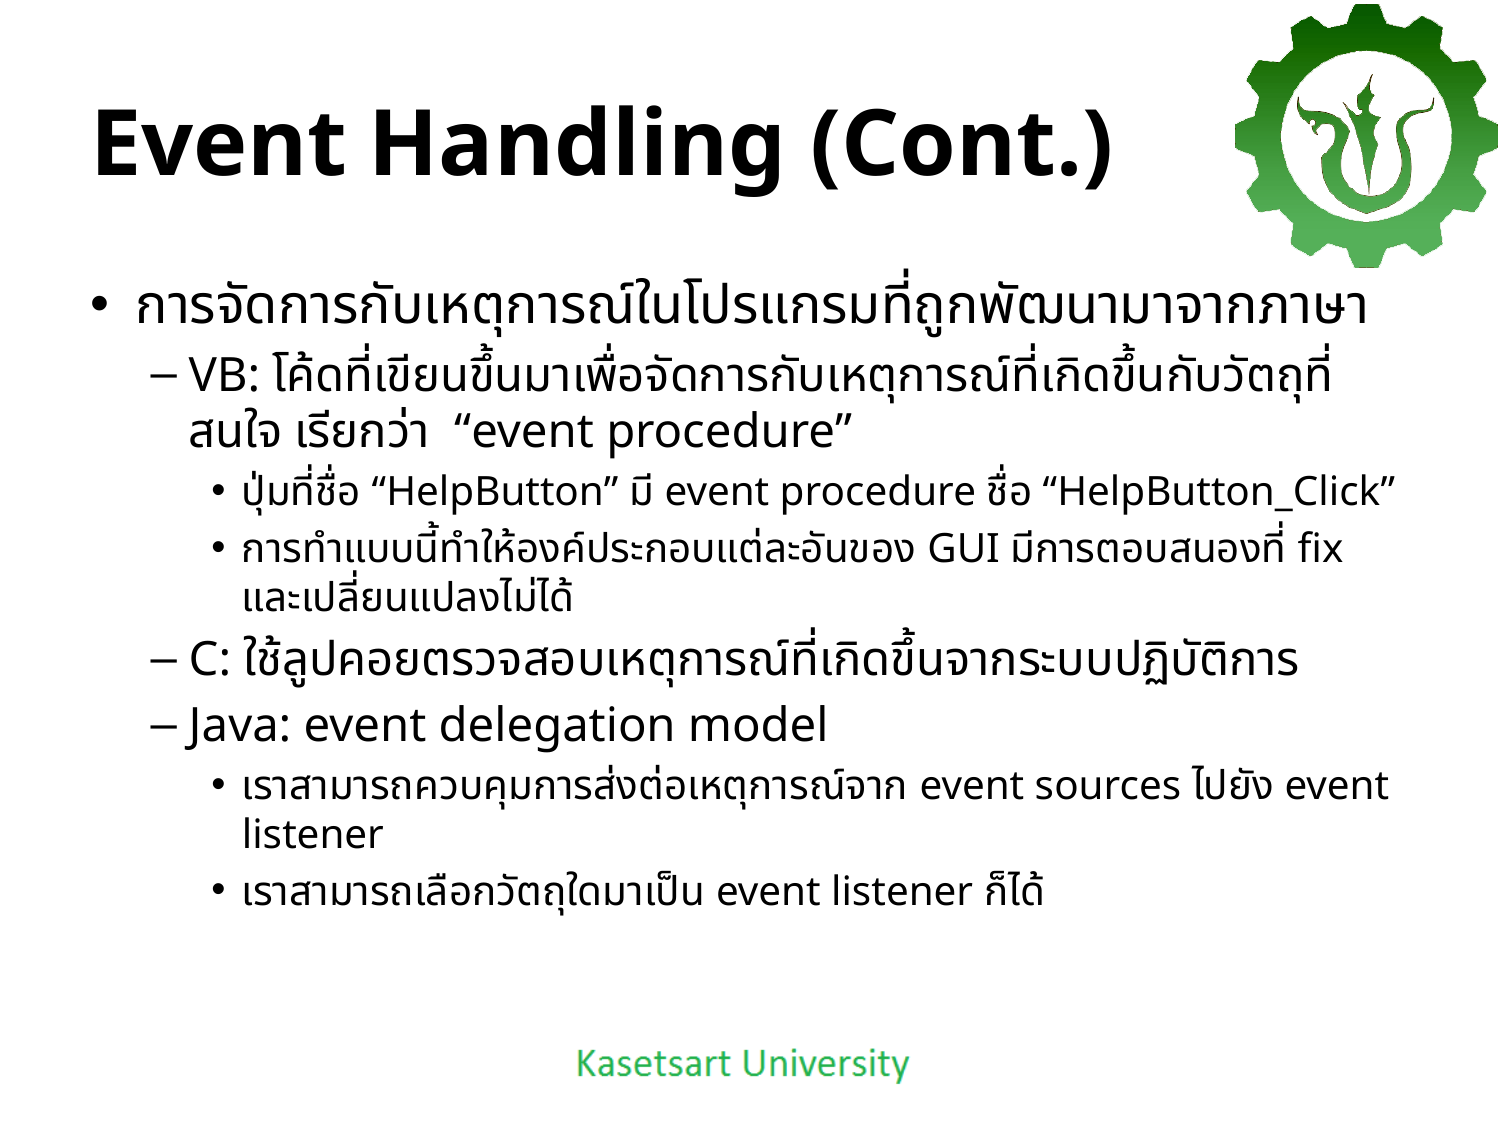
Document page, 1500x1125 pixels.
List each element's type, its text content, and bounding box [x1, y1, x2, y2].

list การจัดการกับเหตุการณ์ในโปรแกรมที่ถูกพัฒนามาจากภาษา VB: โค้ดที่เขียนขึ้นมาเพื่อจัดการกับเหตุการณ์ที่เกิดขึ้นกับวัตถุที่สนใจ เรียกว่า “event procedure” ปุ่มที่ชื่อ “HelpButton” มี event procedure ชื่อ “HelpButton_Click” การทำแบบนี้ทำให้องค์ประกอบแต่ละอันของ GUI มีการตอบสนองที่ fix และเปลี่ยนแปลงไม่ได้ C: ใช้ลูปคอยตรวจสอบเหตุการณ์ที่เกิดขึ้นจากระบบปฏิบัติการ Java: event delegation model เราสามารถควบคุมการส่งต่อเหตุการณ์จาก event sources ไปยัง event listener เราสามารถเลือกวัตถุใดมาเป็น event listener ก็ได้ [75, 262, 1425, 1005]
picture [575, 1037, 913, 1088]
title Event Handling (Cont.) [75, 45, 1425, 233]
picture [1231, 0, 1500, 272]
